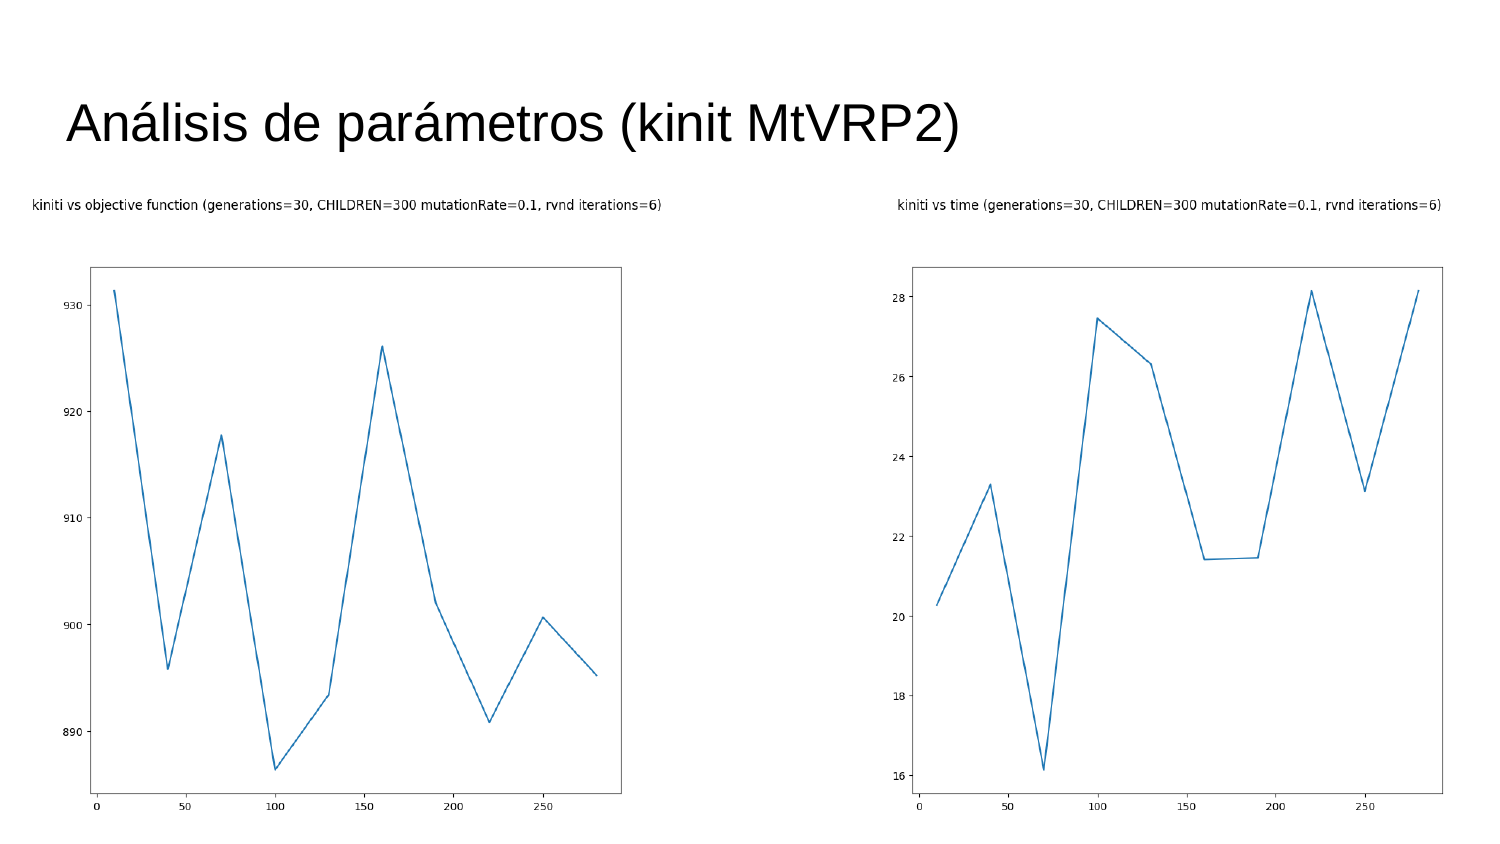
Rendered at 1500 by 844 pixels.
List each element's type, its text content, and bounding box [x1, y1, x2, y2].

picture [24, 191, 669, 819]
title Análisis de parámetros (kinit MtVRP2) [51, 72, 1449, 167]
picture [883, 191, 1450, 819]
